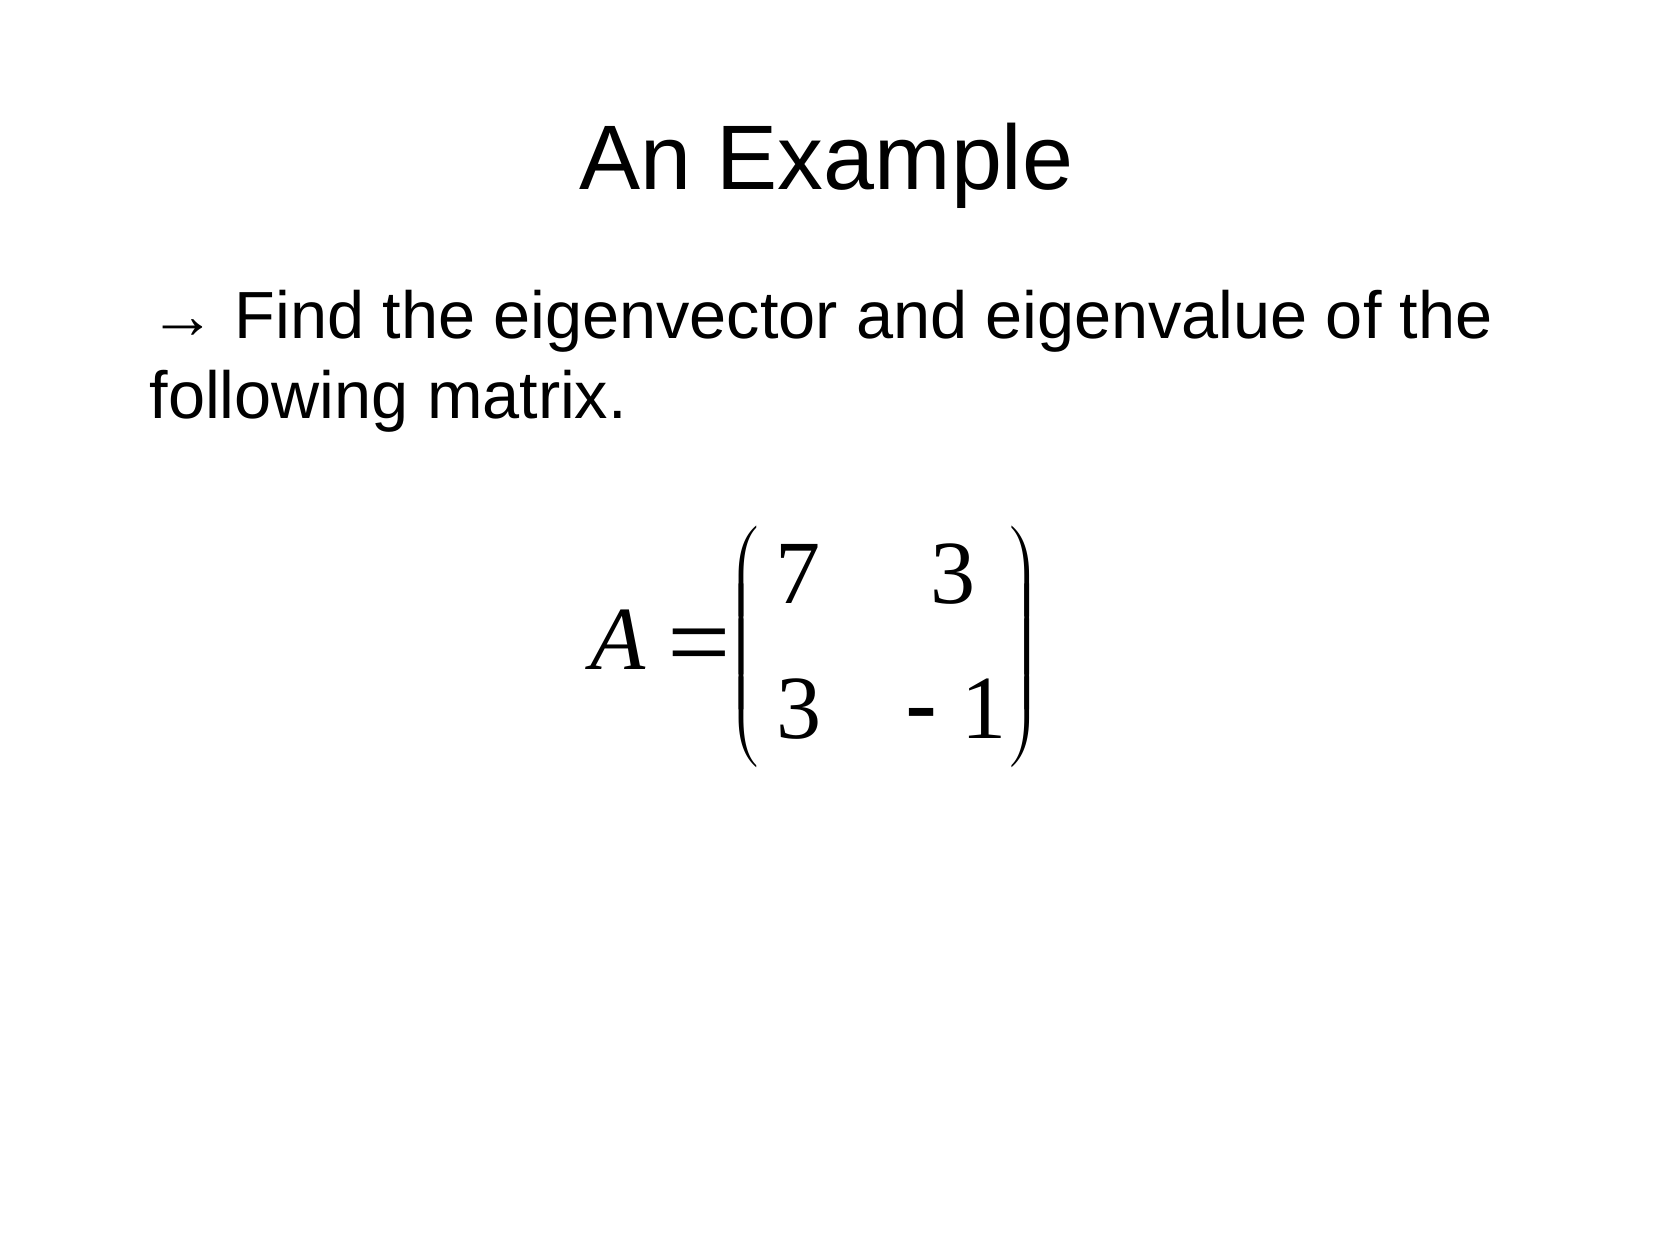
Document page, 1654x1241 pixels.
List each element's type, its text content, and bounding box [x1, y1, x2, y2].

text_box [569, 511, 1059, 783]
text_box An Example [82, 49, 1571, 257]
text_box → Find the eigenvector and eigenvalue of the following matrix. [134, 264, 1630, 505]
